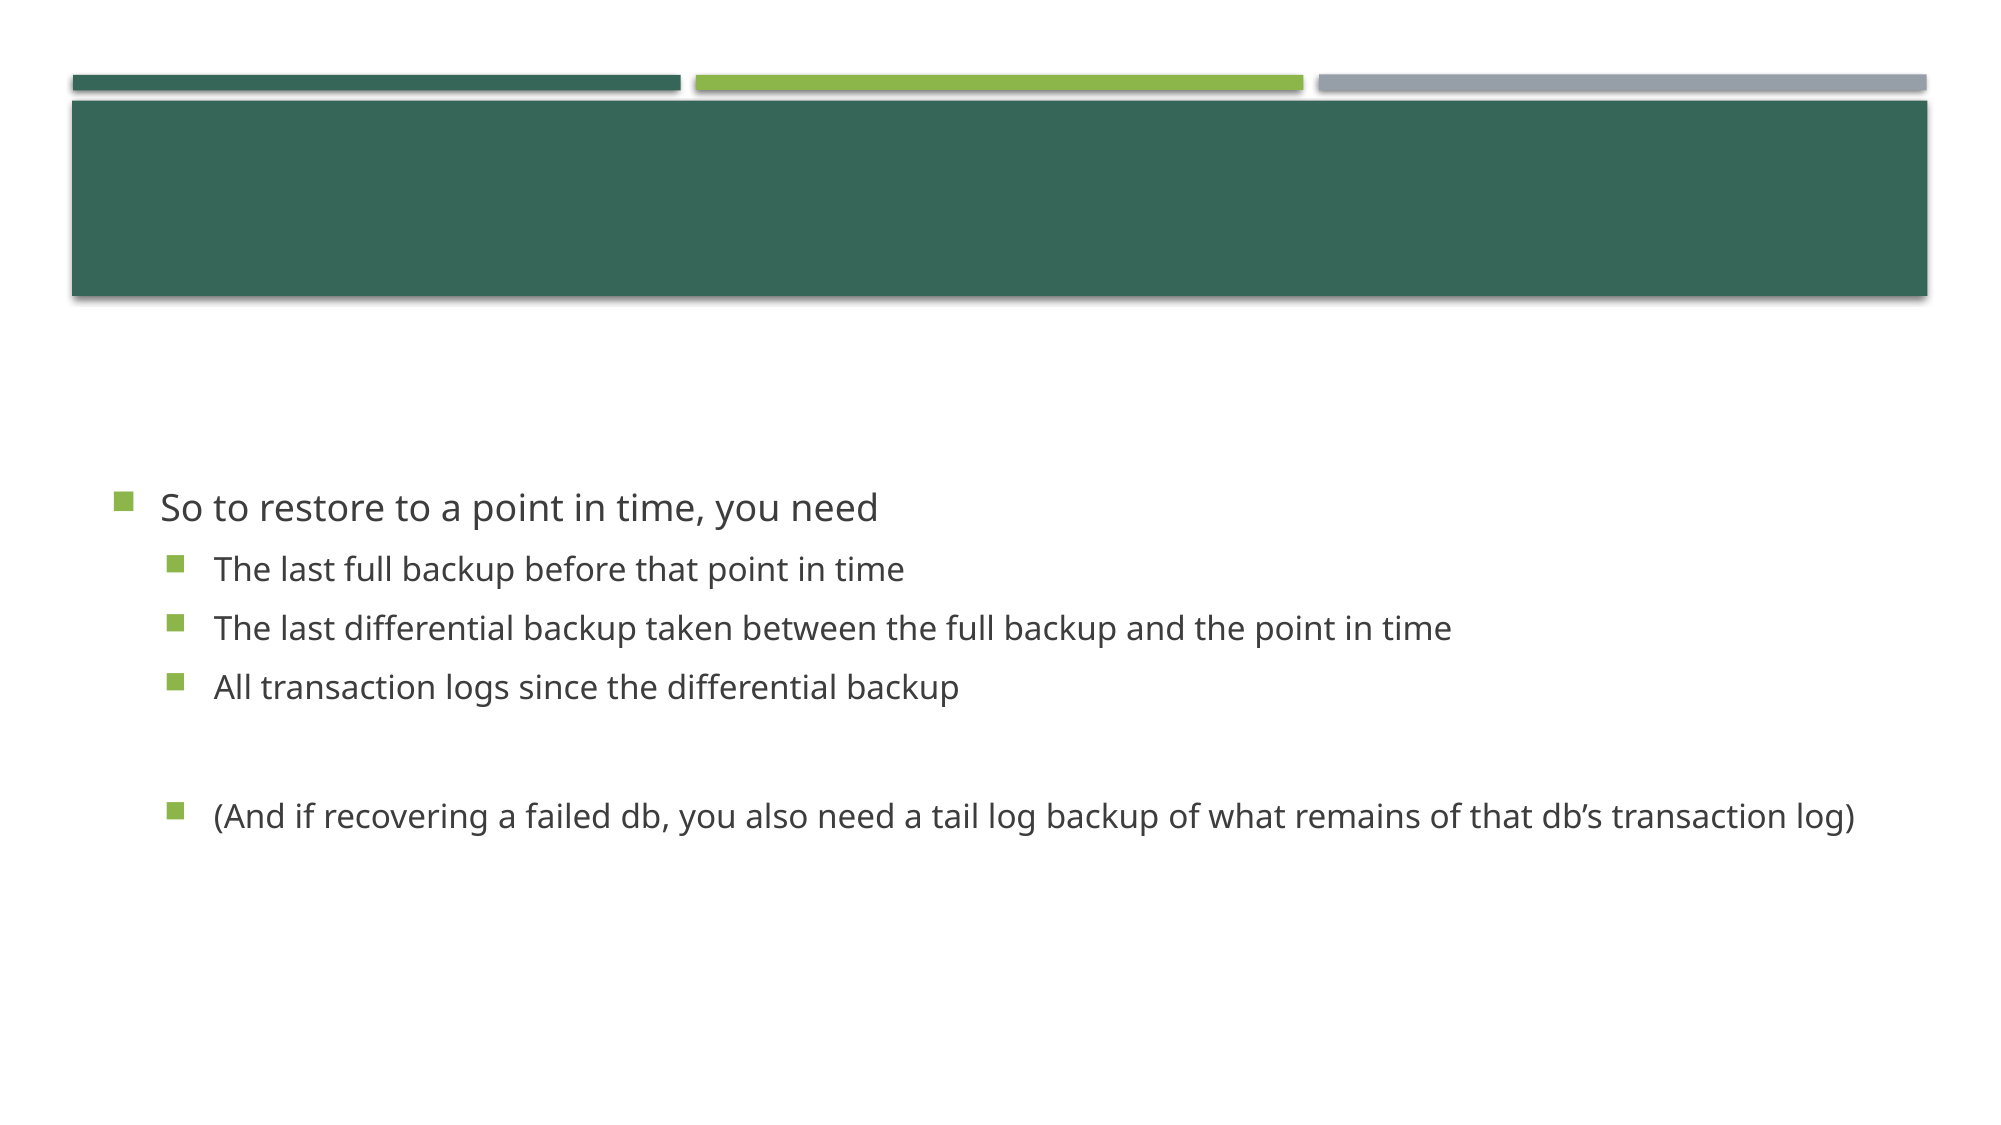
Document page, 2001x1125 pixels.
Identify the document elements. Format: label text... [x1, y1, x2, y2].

list So to restore to a point in time, you need The last full backup before that point in time The last differential backup taken between the full backup and the point in time All transaction logs since the differential backup (And if recovering a failed db, you also need a tail log backup of what remains of that db’s transaction log) [95, 357, 1905, 962]
